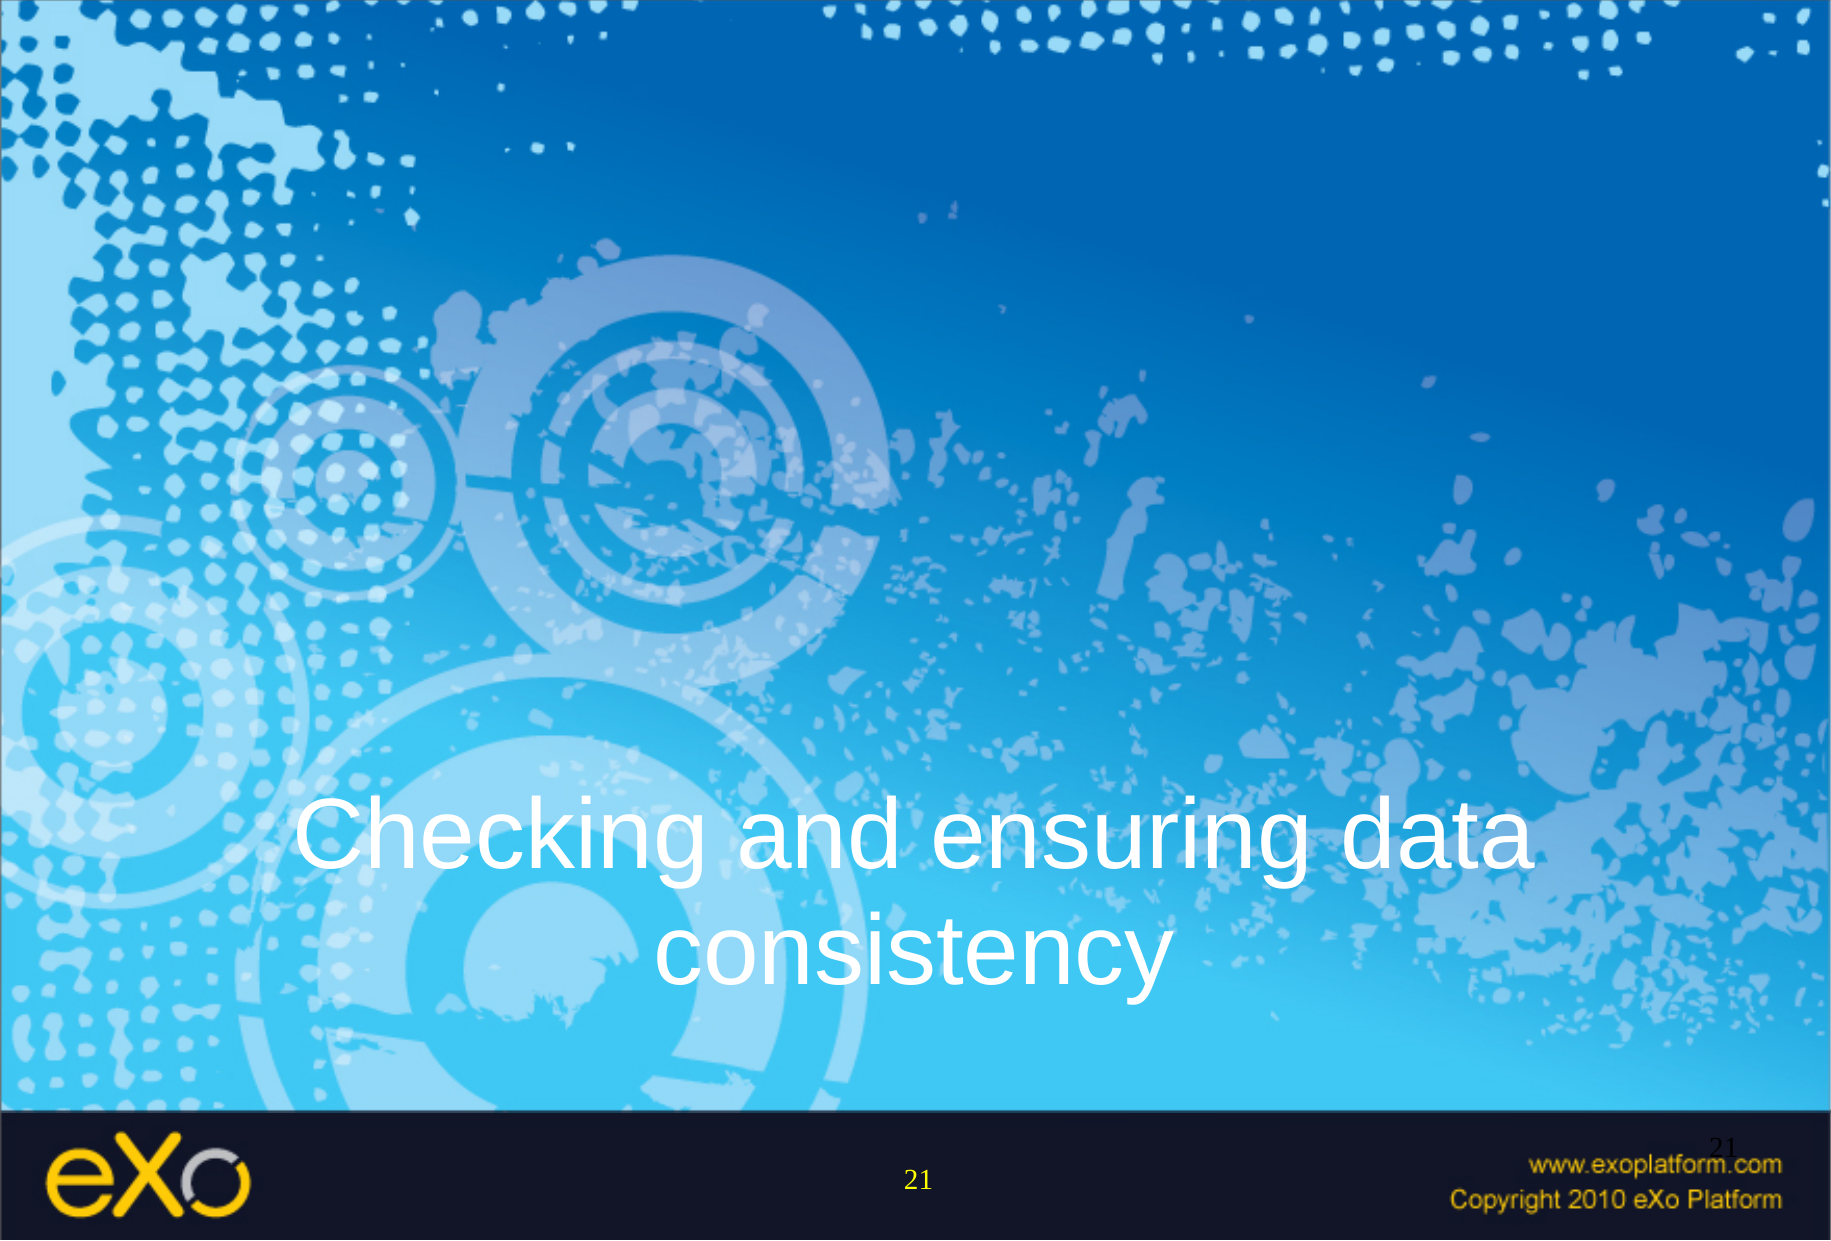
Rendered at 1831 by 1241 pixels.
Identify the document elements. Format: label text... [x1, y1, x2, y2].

text_box 21 [1312, 1129, 1739, 1215]
text_box Checking and ensuring data consistency [90, 769, 1738, 1015]
picture [0, 0, 1831, 1240]
